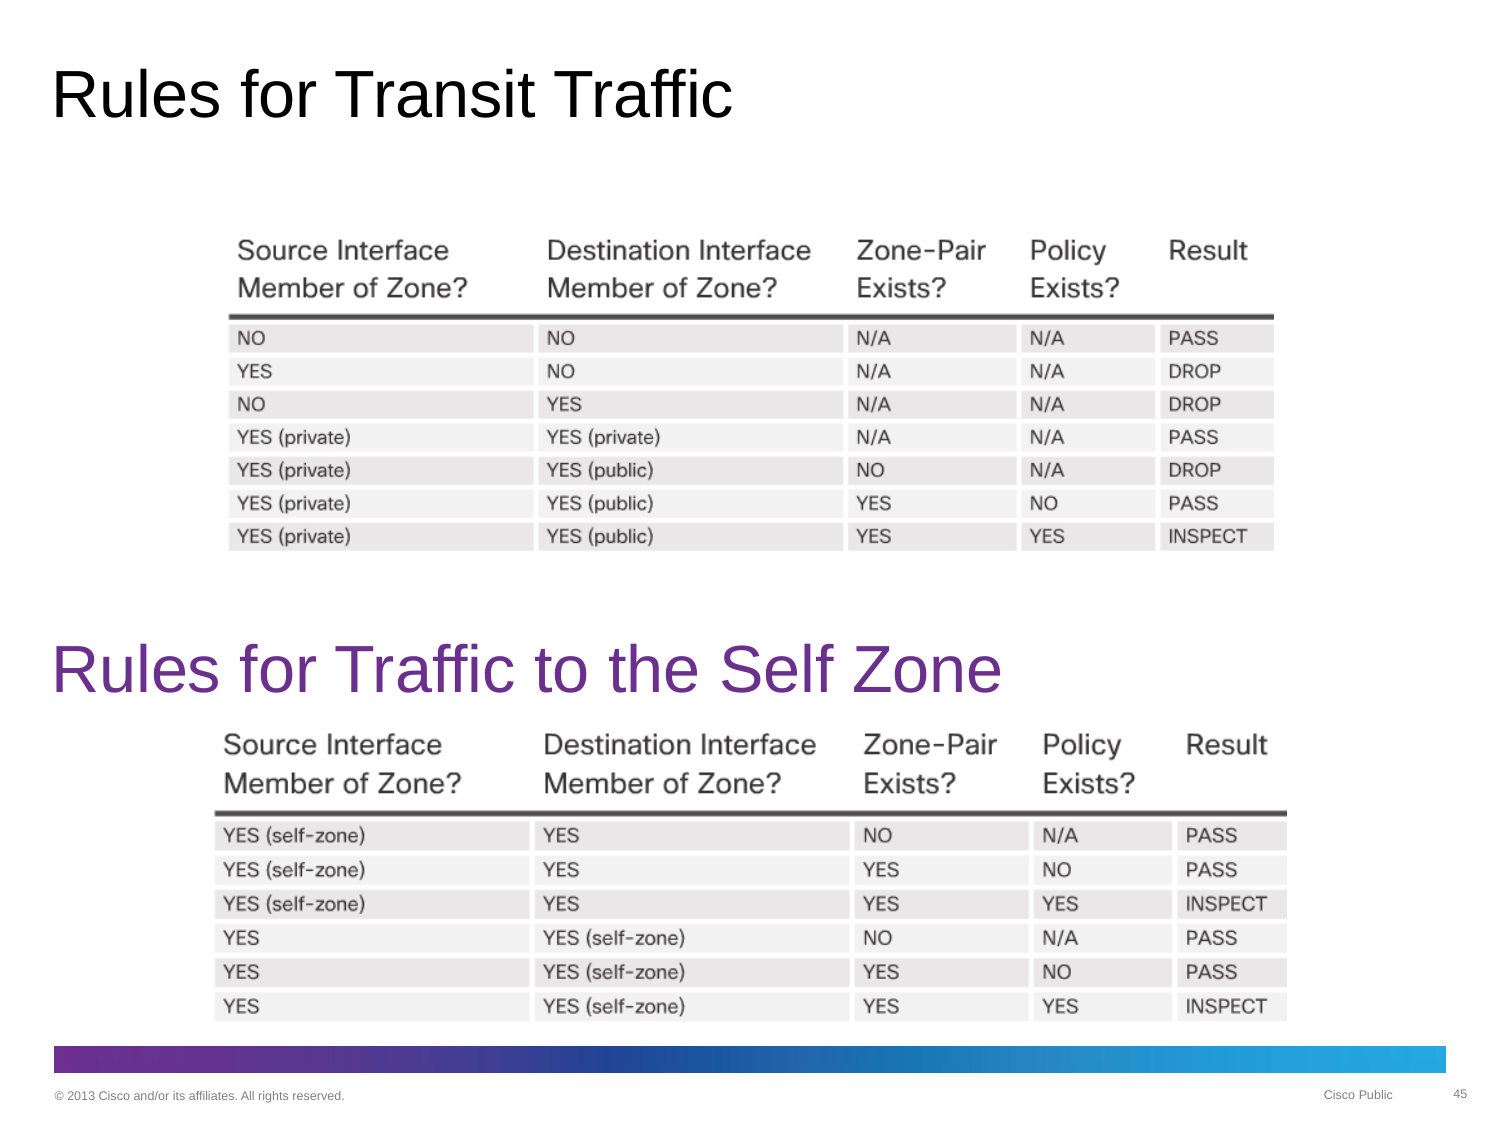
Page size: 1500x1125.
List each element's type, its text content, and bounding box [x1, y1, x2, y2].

picture [213, 721, 1287, 1023]
text_box Rules for Traffic to the Self Zone [37, 575, 1447, 714]
title Rules for Transit Traffic [37, 0, 1447, 139]
picture [54, 1046, 1446, 1073]
picture [226, 221, 1274, 552]
